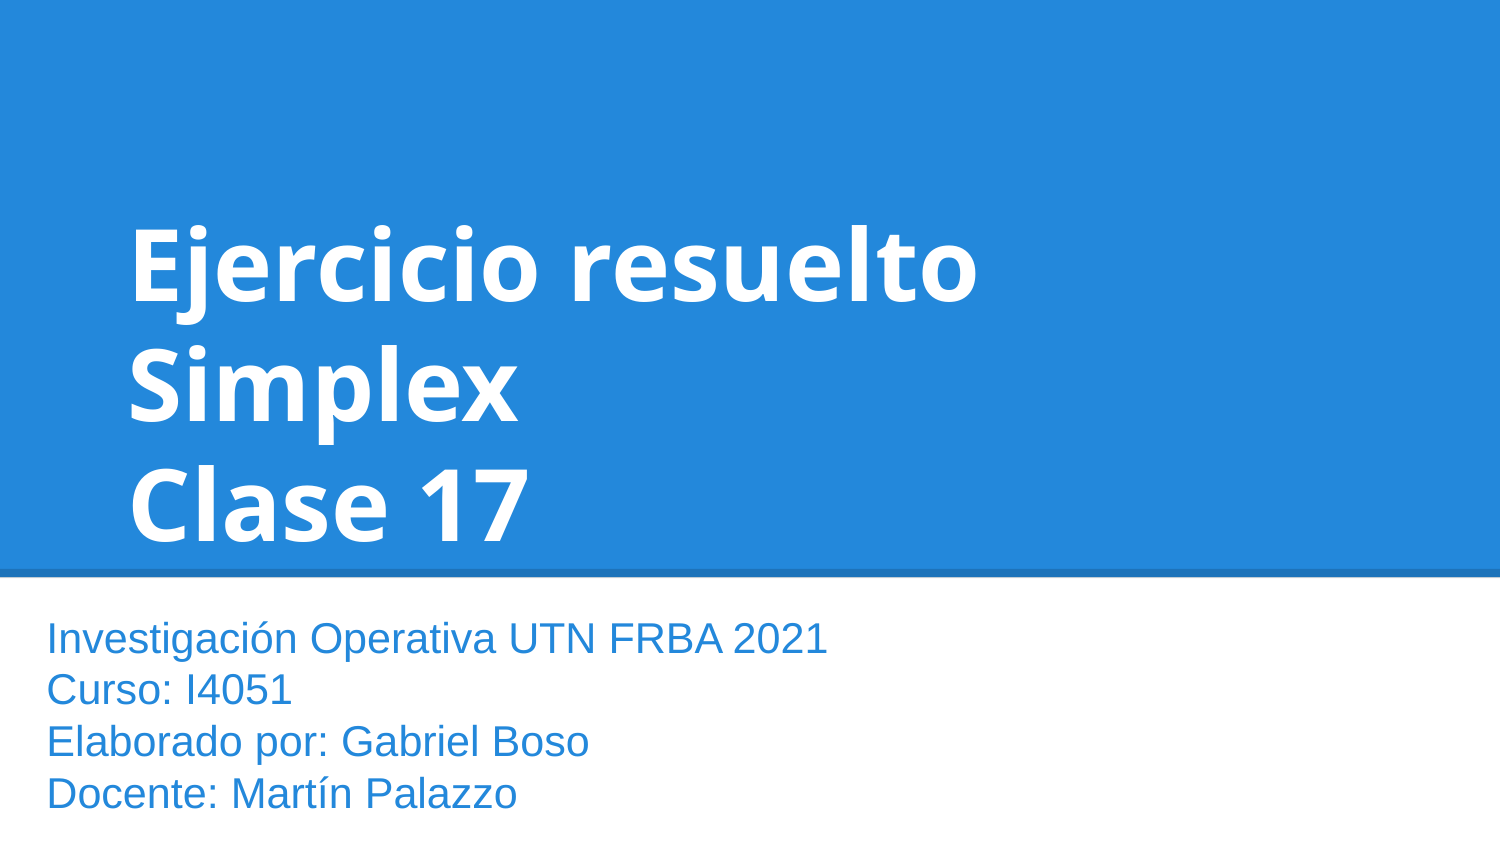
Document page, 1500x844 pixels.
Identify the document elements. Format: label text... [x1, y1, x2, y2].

title Ejercicio resuelto Simplex Clase 17 [112, 306, 1388, 577]
subtitle Investigación Operativa UTN FRBA 2021 Curso: I4051 Elaborado por: Gabriel Boso Docente: Martín Palazzo [31, 594, 1486, 822]
